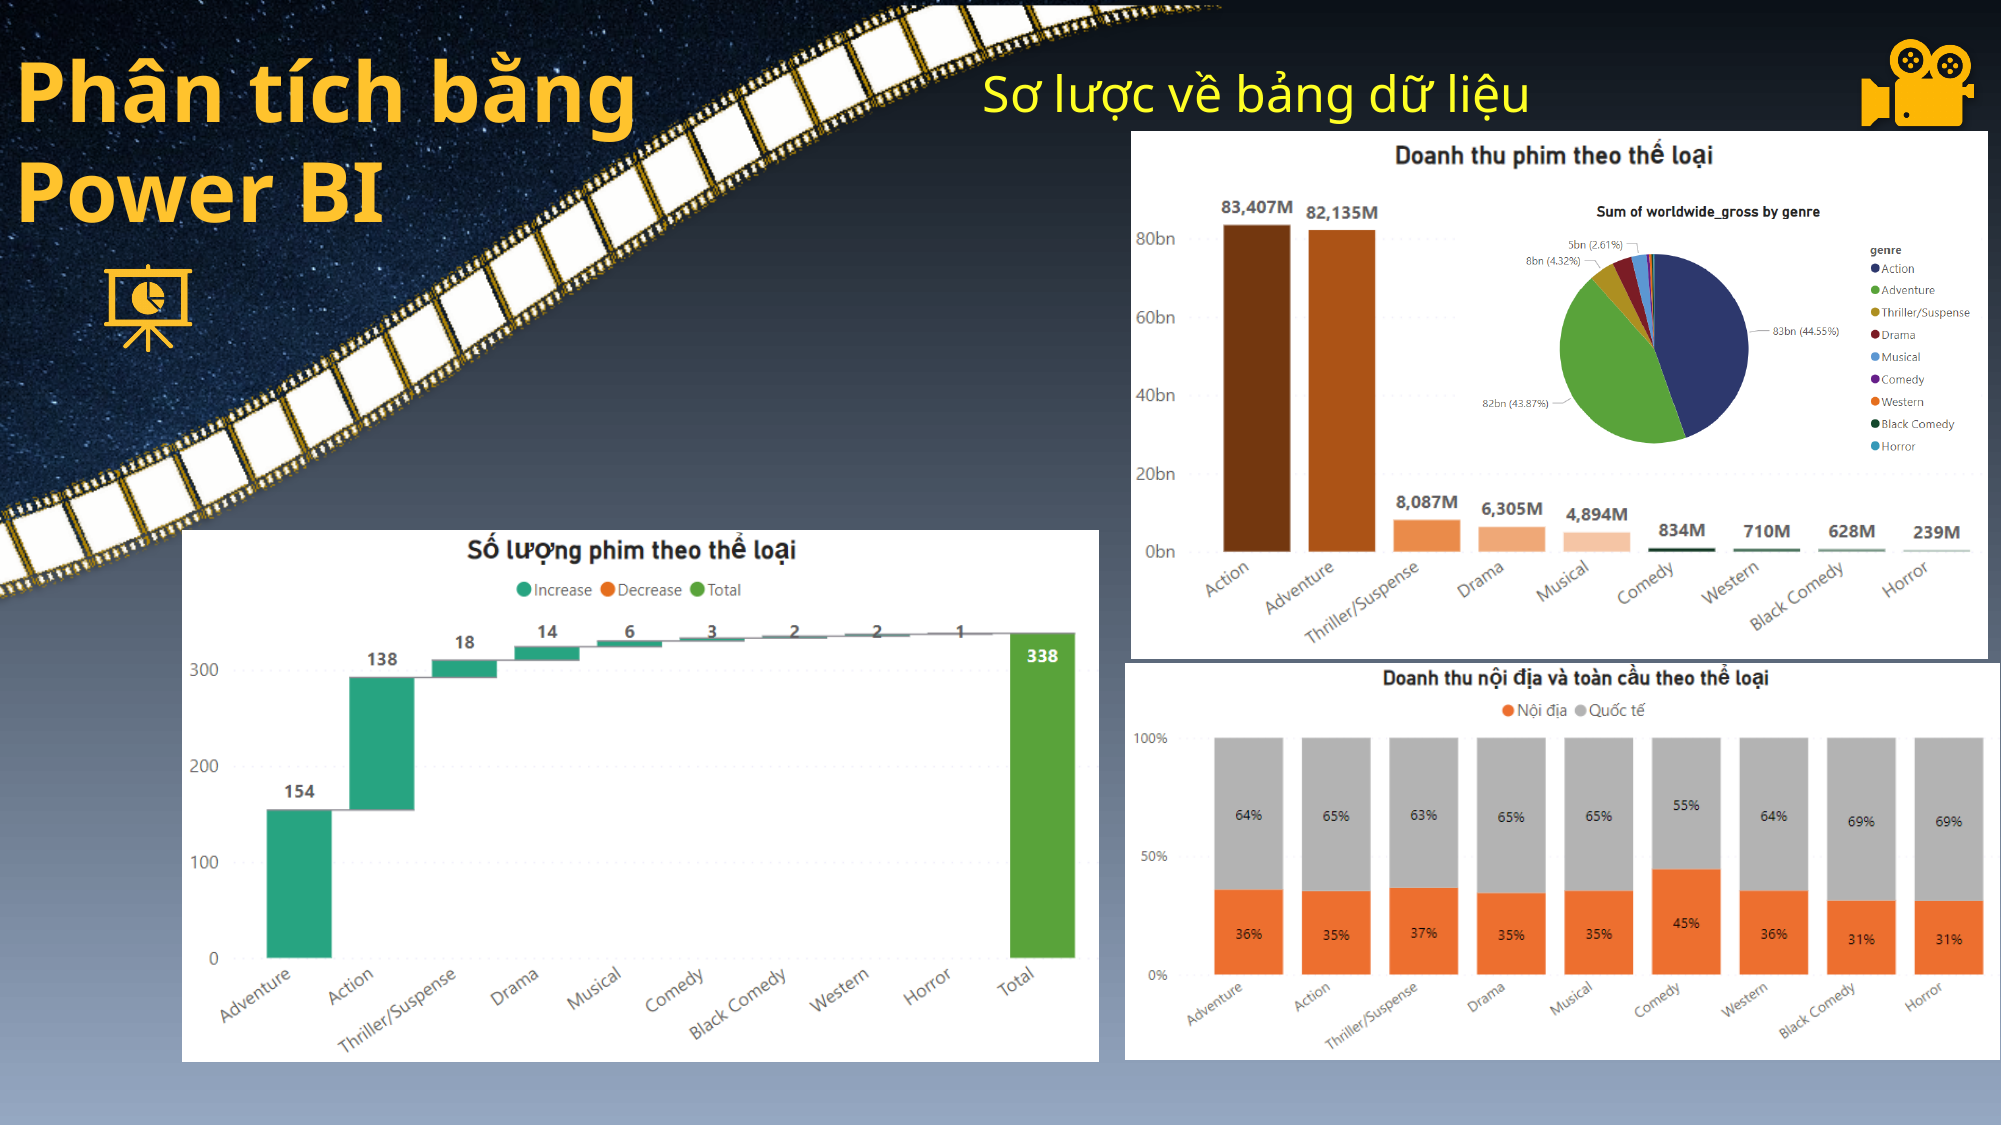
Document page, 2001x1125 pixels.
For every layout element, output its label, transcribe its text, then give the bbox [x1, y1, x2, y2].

text_box Sơ lược về bảng dữ liệu [1458, 55, 1779, 131]
text_box [0, 990, 2000, 1125]
picture [0, 0, 2000, 1062]
text_box [1458, 0, 2000, 663]
